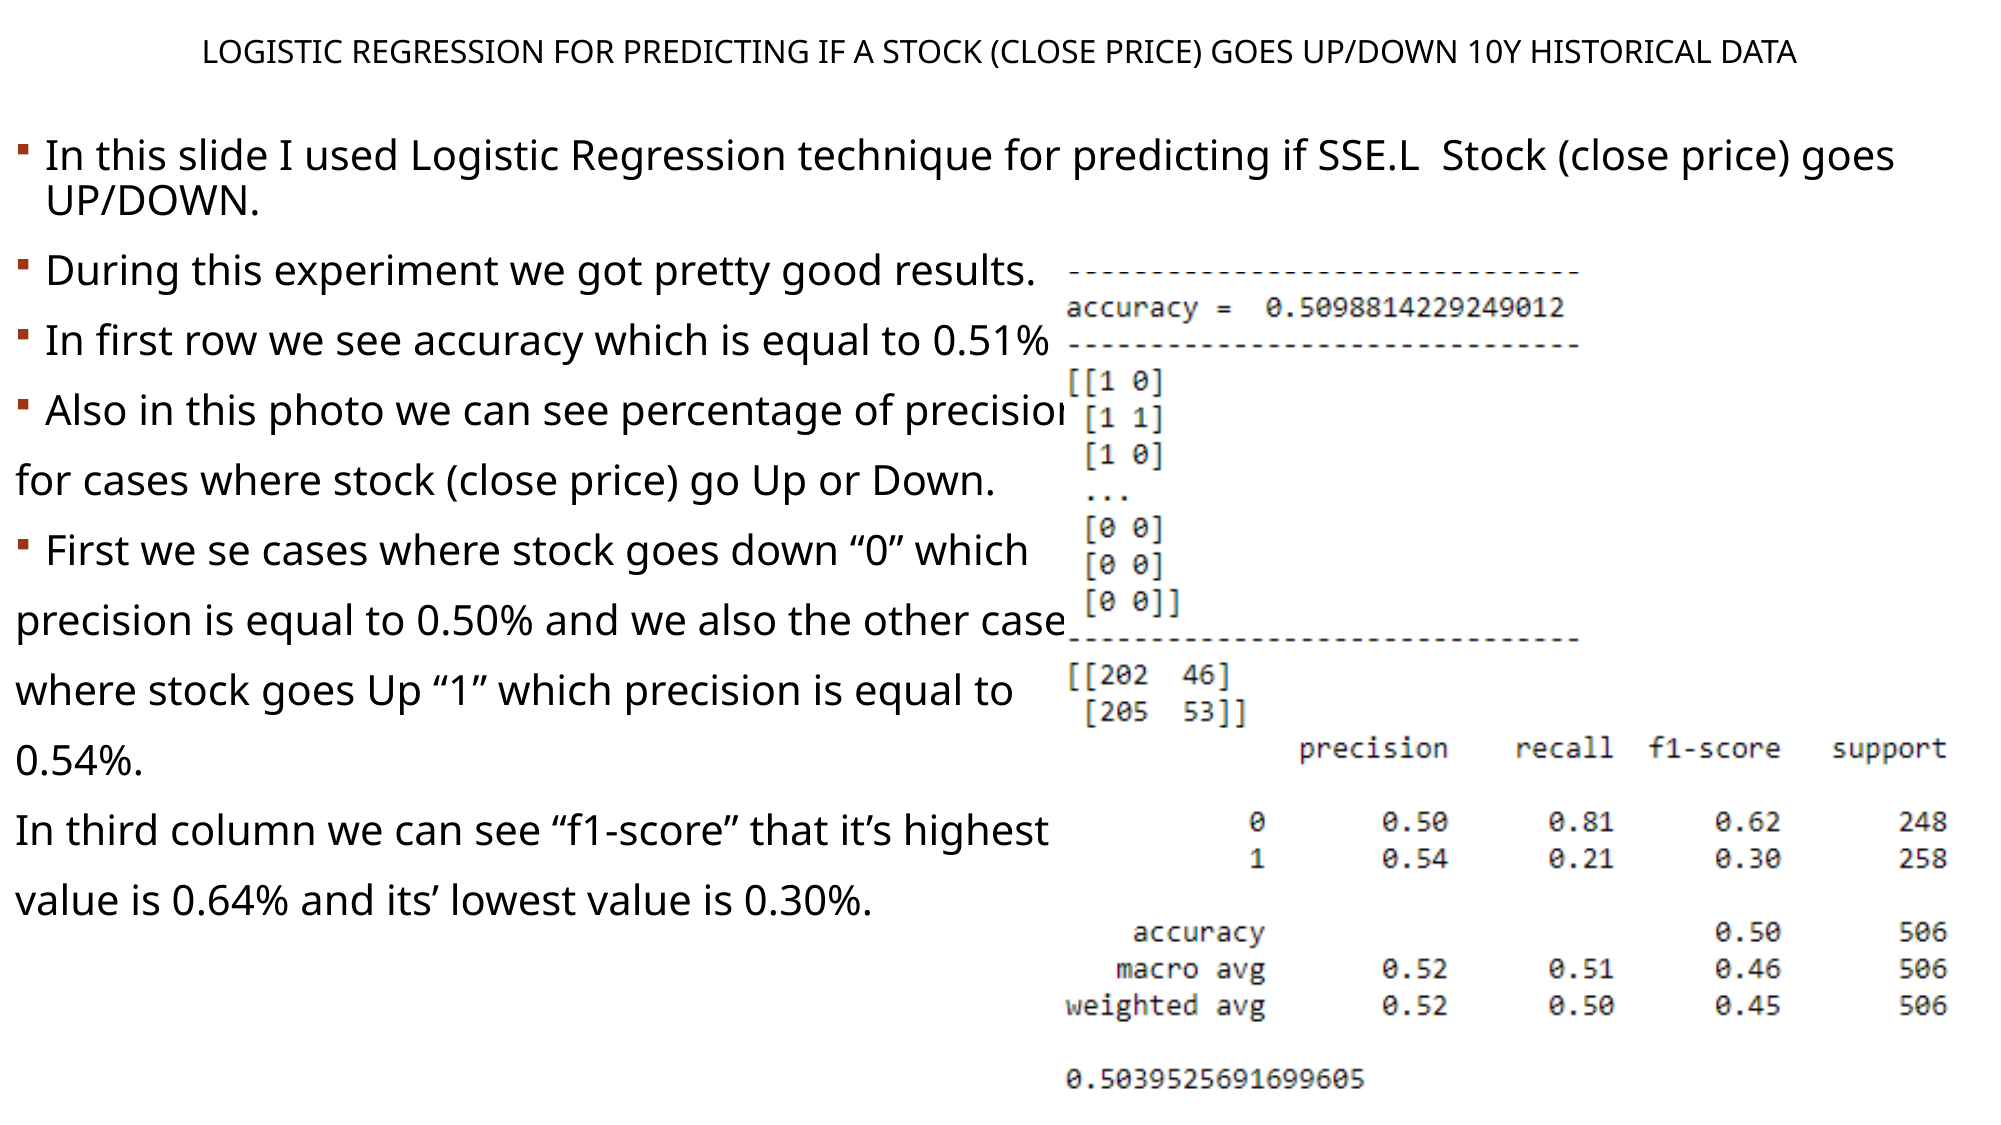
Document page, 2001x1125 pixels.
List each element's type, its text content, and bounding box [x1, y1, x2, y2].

title Logistic Regression for predicting if a stock (Close price) goes UP/DOWN 10Y Historical data [174, 23, 1825, 83]
list In this slide I used Logistic Regression technique for predicting if SSE.L Stock (close price) goes UP/DOWN. During this experiment we got pretty good results. In first row we see accuracy which is equal to 0.51% Also in this photo we can see percentage of precision for cases where stock (close price) go Up or Down. First we se cases where stock goes down “0” which precision is equal to 0.50% and we also the other cases where stock goes Up “1” which precision is equal to 0.54%. In third column we can see “f1-score” that it’s highest value is 0.64% and its’ lowest value is 0.30%. [0, 126, 2000, 1125]
picture [1064, 272, 1957, 1102]
